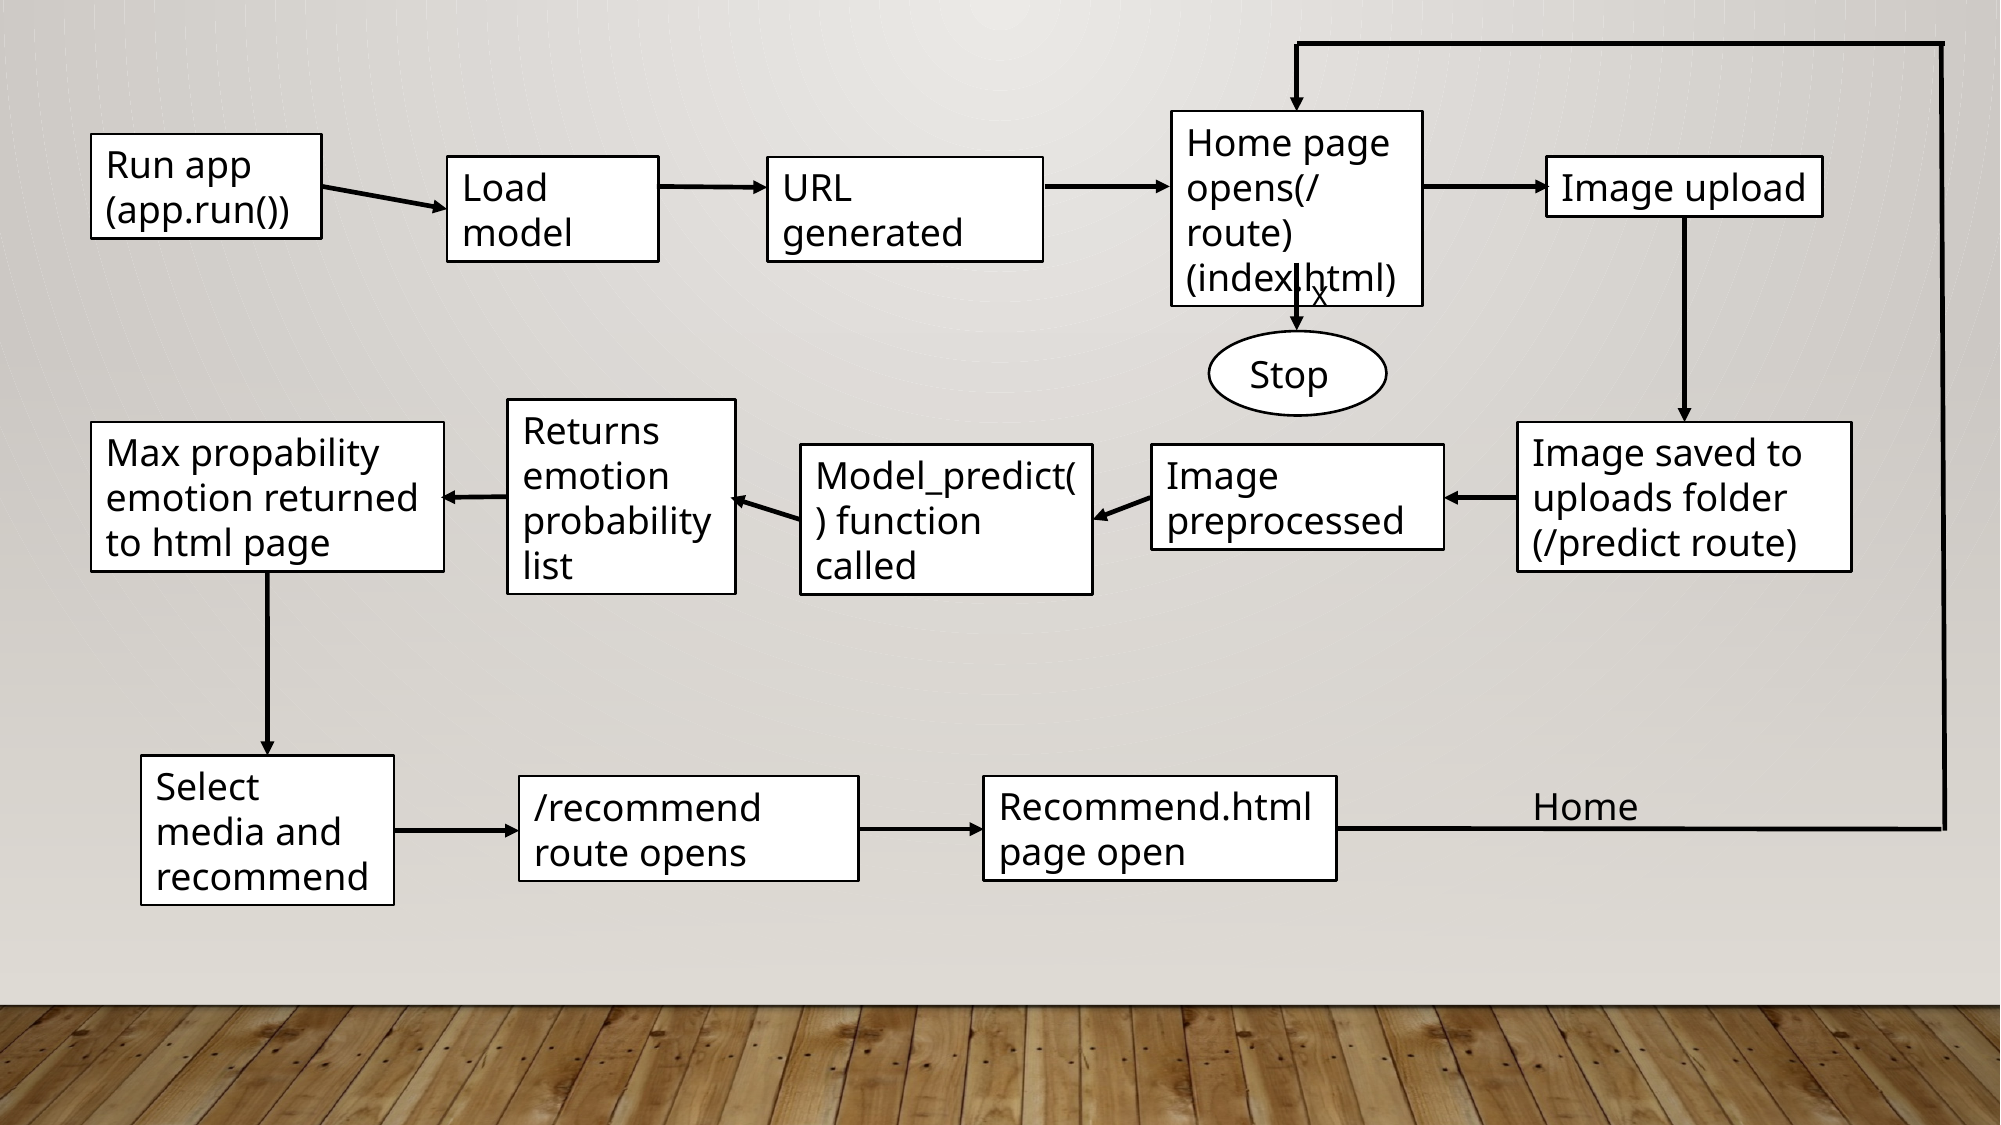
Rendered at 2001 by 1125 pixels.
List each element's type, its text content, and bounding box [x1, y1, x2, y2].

text_box Home [1517, 776, 1663, 828]
text_box URL generated [766, 156, 1044, 263]
text_box Run app (app.run()) [90, 133, 323, 240]
text_box Returns emotion probability list [506, 398, 737, 595]
text_box /recommend route opens [518, 775, 860, 882]
text_box Stop [1207, 329, 1388, 417]
text_box Image saved to uploads folder (/predict route) [1516, 421, 1853, 573]
text_box Home page opens(/ route) (index.html) [1170, 110, 1424, 307]
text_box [1940, 44, 1946, 831]
text_box Load model [446, 155, 660, 263]
text_box Select media and recommend [140, 754, 395, 906]
text_box Model_predict() function called [799, 443, 1094, 596]
text_box Max propability emotion returned to html page [90, 421, 445, 573]
text_box Recommend.html page open [982, 775, 1338, 882]
text_box Image preprocessed [1150, 443, 1445, 551]
text_box X [1297, 271, 1347, 321]
picture [0, 1005, 2000, 1125]
text_box Home [1517, 830, 1663, 836]
text_box Image upload [1545, 155, 1824, 218]
